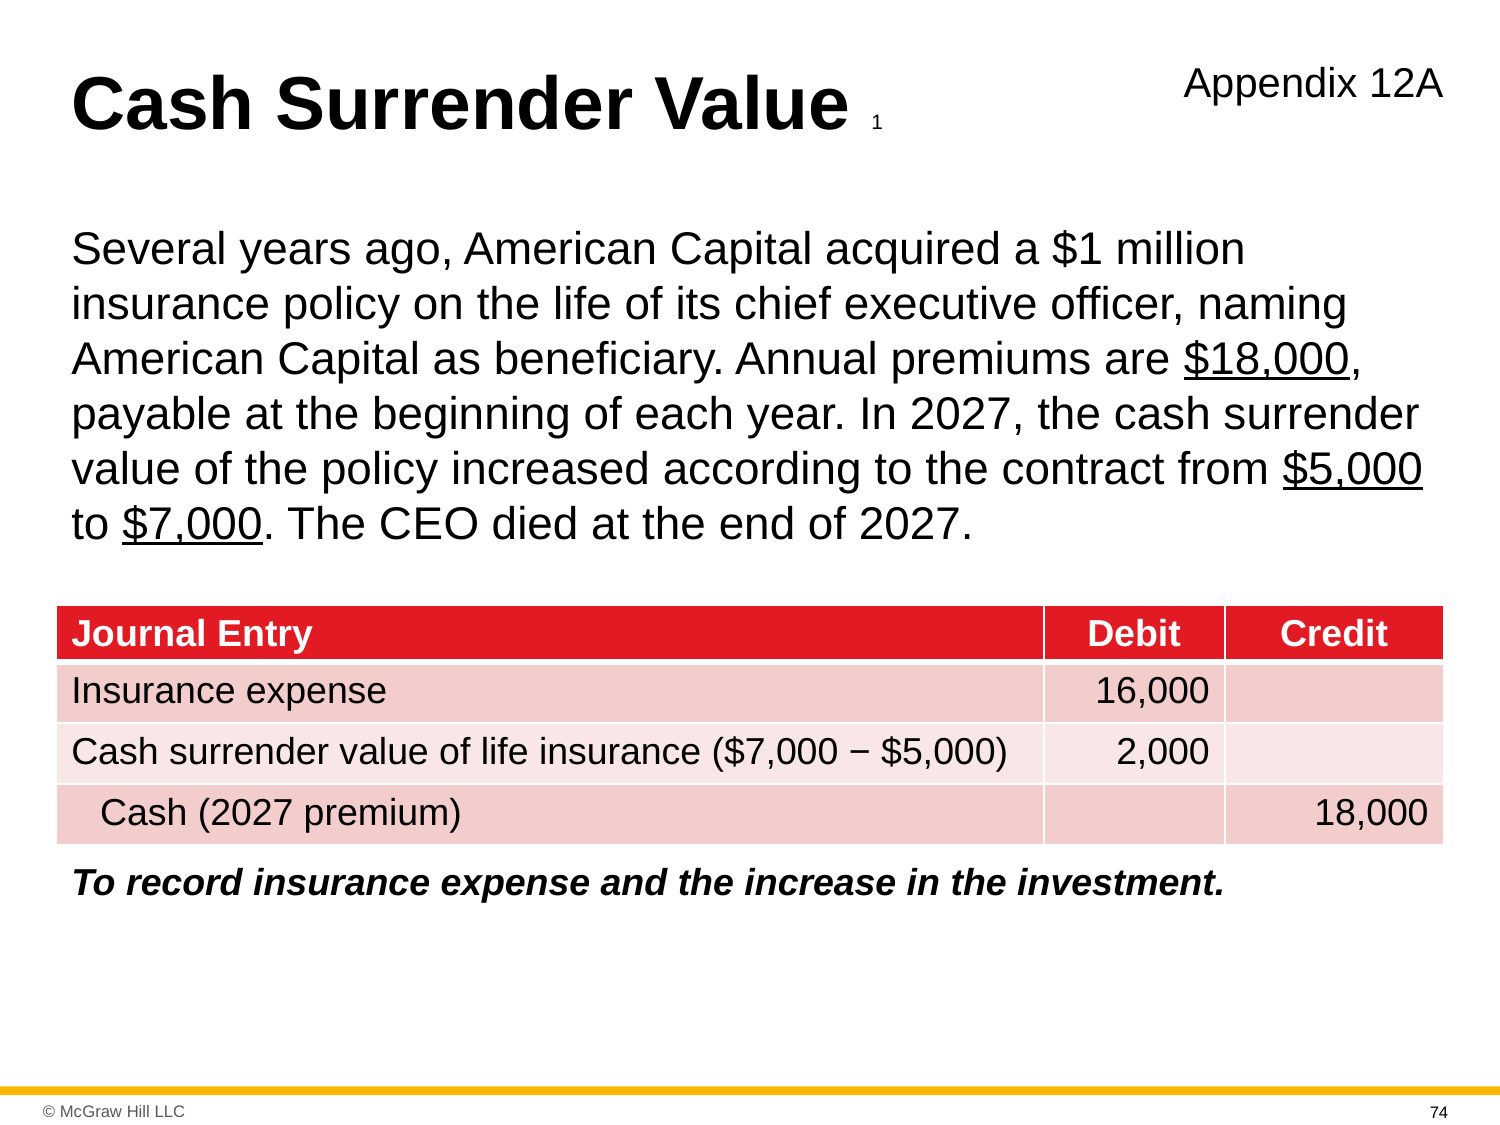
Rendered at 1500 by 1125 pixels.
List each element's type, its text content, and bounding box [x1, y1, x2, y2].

table_header Credit [1226, 606, 1443, 659]
list To record insurance expense and the increase in the investment. [56, 850, 1444, 914]
table_header Debit [1045, 606, 1224, 659]
slide_number 74 [1415, 1094, 1474, 1122]
table_cell 2,000 [1045, 724, 1224, 783]
table_cell Cash (2027 premium) [57, 785, 1043, 844]
table_cell 16,000 [1045, 665, 1224, 722]
table_cell [1226, 665, 1443, 722]
table_cell [1226, 724, 1443, 783]
table_cell 18,000 [1226, 785, 1443, 844]
list Several years ago, American Capital acquired a $1 million insurance policy on the life of its chief executive officer, naming American Capital as beneficiary. Annual premiums are $18,000, payable at the beginning of each year. In 2027, the cash surrender value of the policy increased according to the contract from $5,000 to $7,000. The C E O died at the end of 2027. [56, 211, 1444, 559]
table_cell [1045, 785, 1224, 844]
table_cell Cash surrender value of life insurance ($7,000 − $5,000) [57, 724, 1043, 783]
list Appendix 12A [1168, 47, 1476, 110]
title Cash Surrender Value 1 [56, 31, 1058, 180]
table_cell Insurance expense [57, 665, 1043, 722]
table_header Journal Entry [57, 606, 1043, 659]
